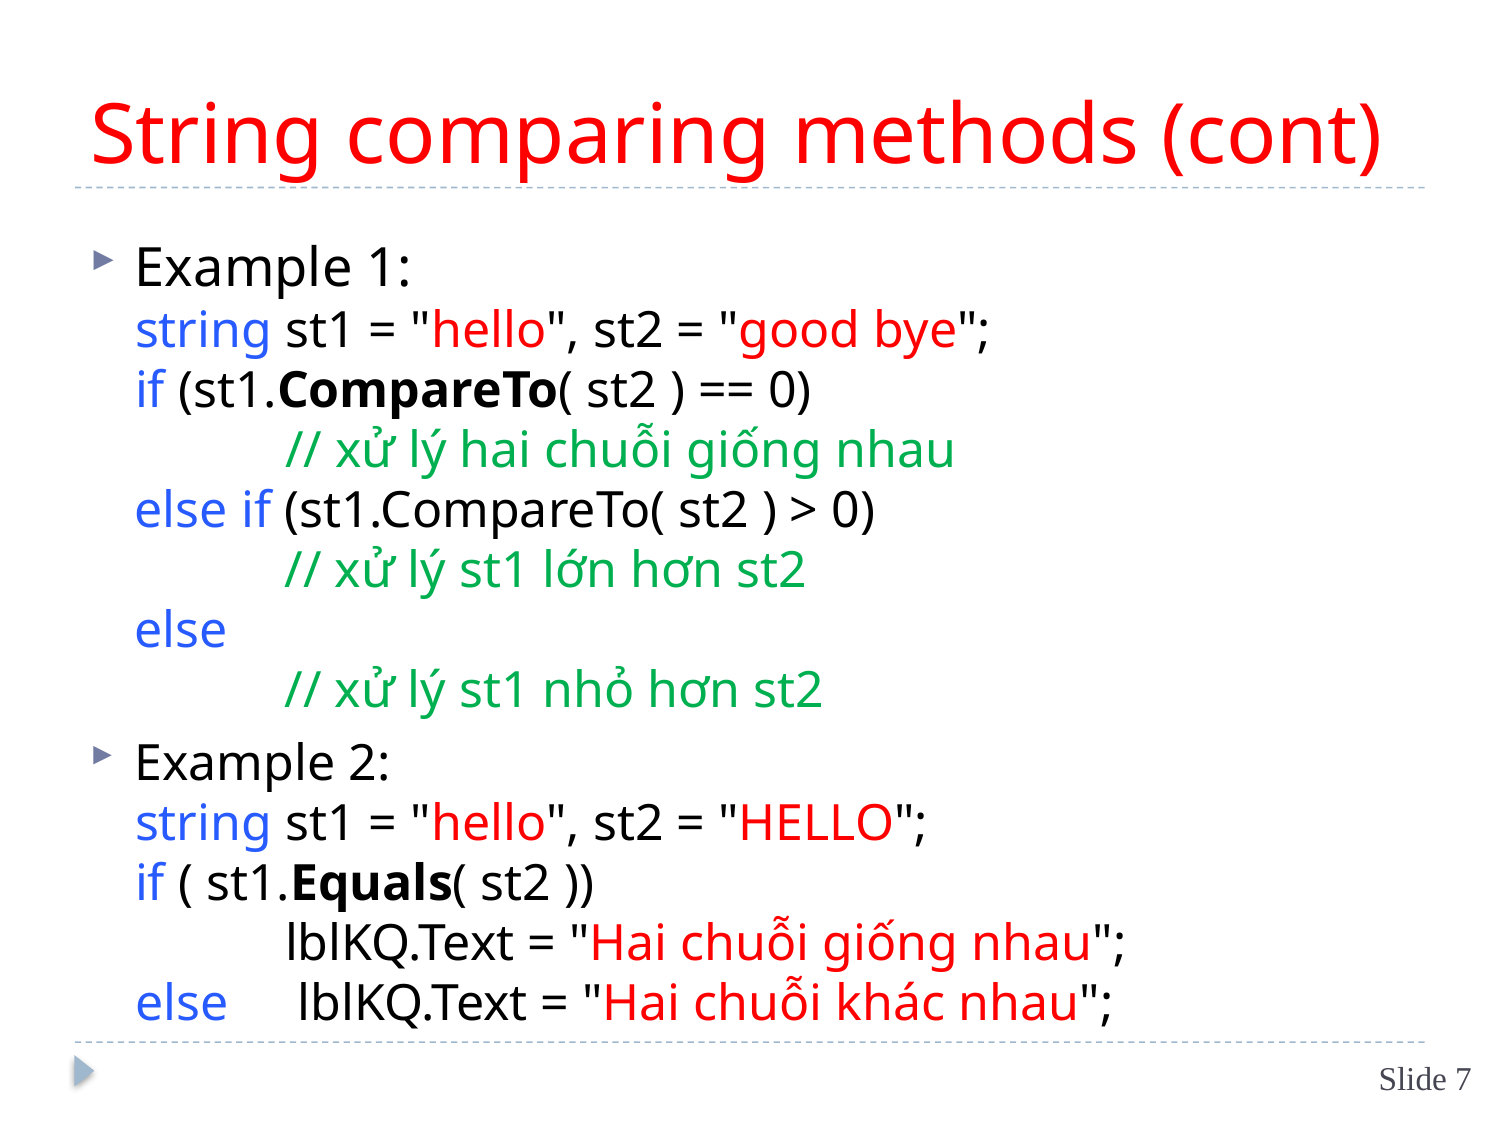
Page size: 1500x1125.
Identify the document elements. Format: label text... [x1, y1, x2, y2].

title String comparing methods (cont) [75, 24, 1463, 188]
slide_number Slide 7 [1325, 1050, 1487, 1110]
list Example 1: string st1 = "hello", st2 = "good bye"; if (st1.CompareTo( st2 ) == 0) // xử lý hai chuỗi giống nhau else if (st1.CompareTo( st2 ) > 0) // xử lý st1 lớn hơn st2 else // xử lý st1 nhỏ hơn st2 Example 2: string st1 = "hello", st2 = "HELLO"; if ( st1.Equals( st2 )) lblKQ.Text = "Hai chuỗi giống nhau"; else lblKQ.Text = "Hai chuỗi khác nhau"; [75, 224, 1463, 1050]
